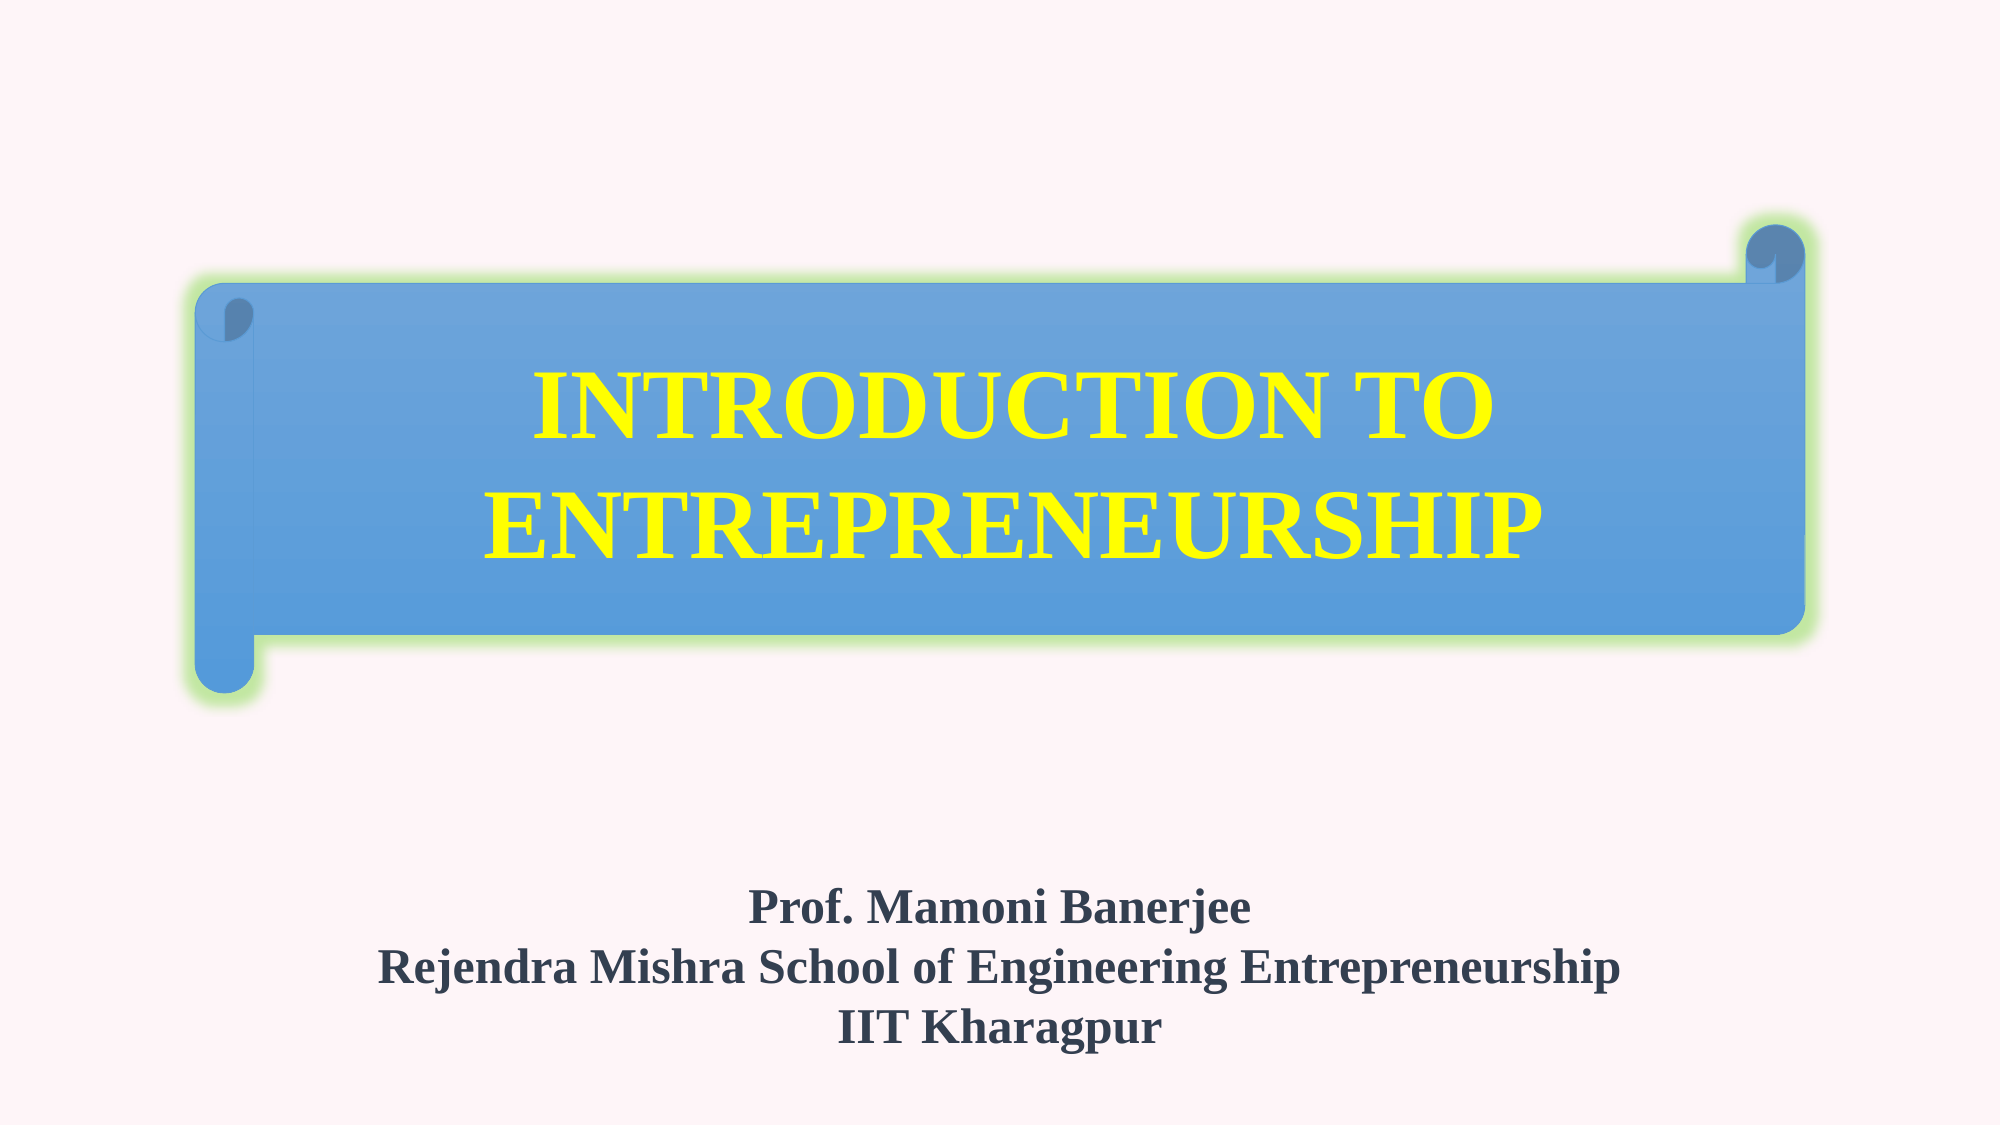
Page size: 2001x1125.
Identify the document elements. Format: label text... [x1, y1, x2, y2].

text_box Prof. Mamoni Banerjee Rejendra Mishra School of Engineering Entrepreneurship IIT Kharagpur [322, 865, 1678, 1061]
text_box INTRODUCTION TO ENTREPRENEURSHIP [194, 224, 1806, 694]
